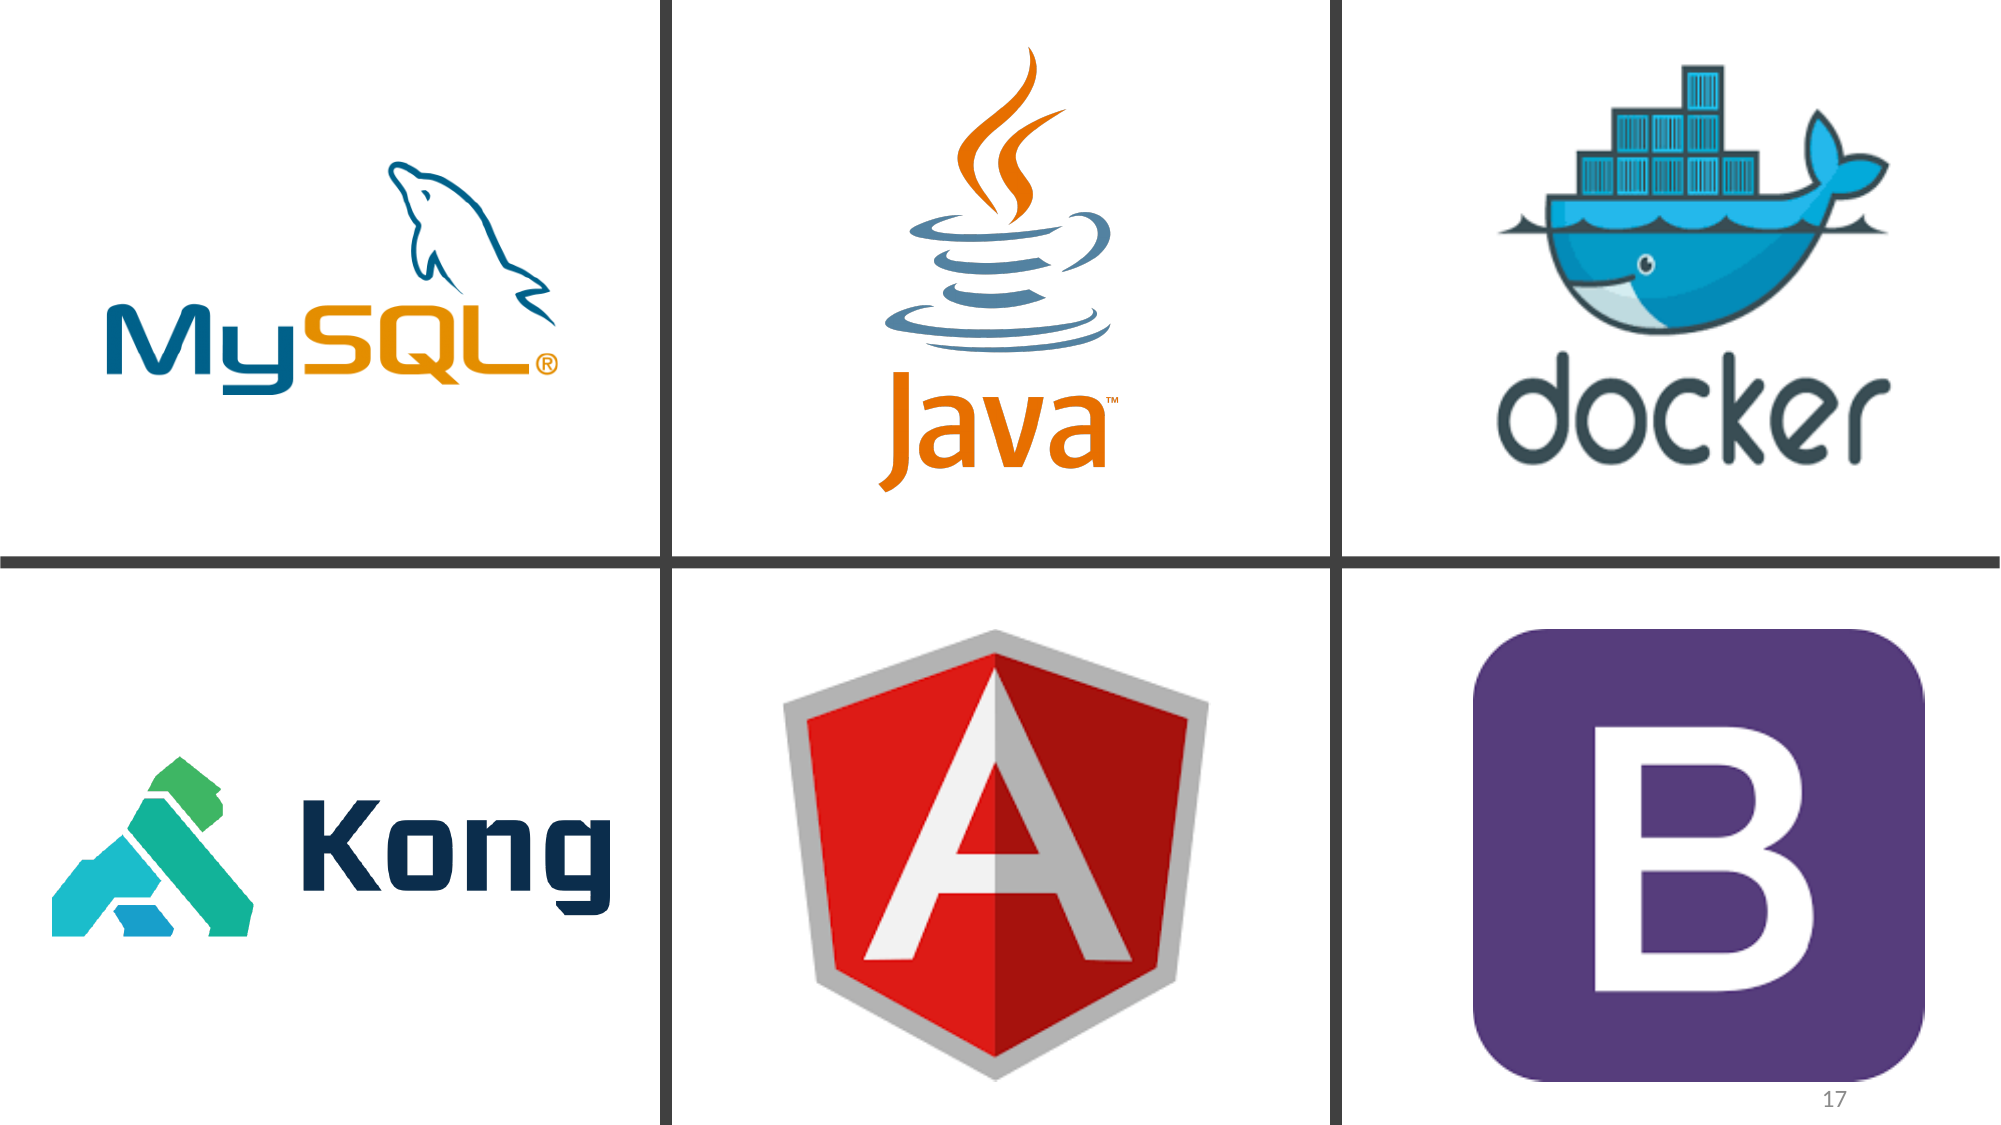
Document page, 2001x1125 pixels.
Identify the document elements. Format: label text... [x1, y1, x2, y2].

text_box [659, 0, 673, 555]
picture [782, 629, 1211, 1082]
picture [1473, 43, 1925, 496]
text_box [659, 569, 673, 1125]
picture [106, 52, 558, 504]
picture [52, 756, 611, 937]
text_box [0, 555, 2000, 569]
picture [873, 43, 1120, 496]
text_box [1329, 569, 1343, 1125]
text_box [1329, 0, 1343, 555]
slide_number 17 [1412, 1067, 1863, 1125]
picture [1473, 629, 1925, 1082]
